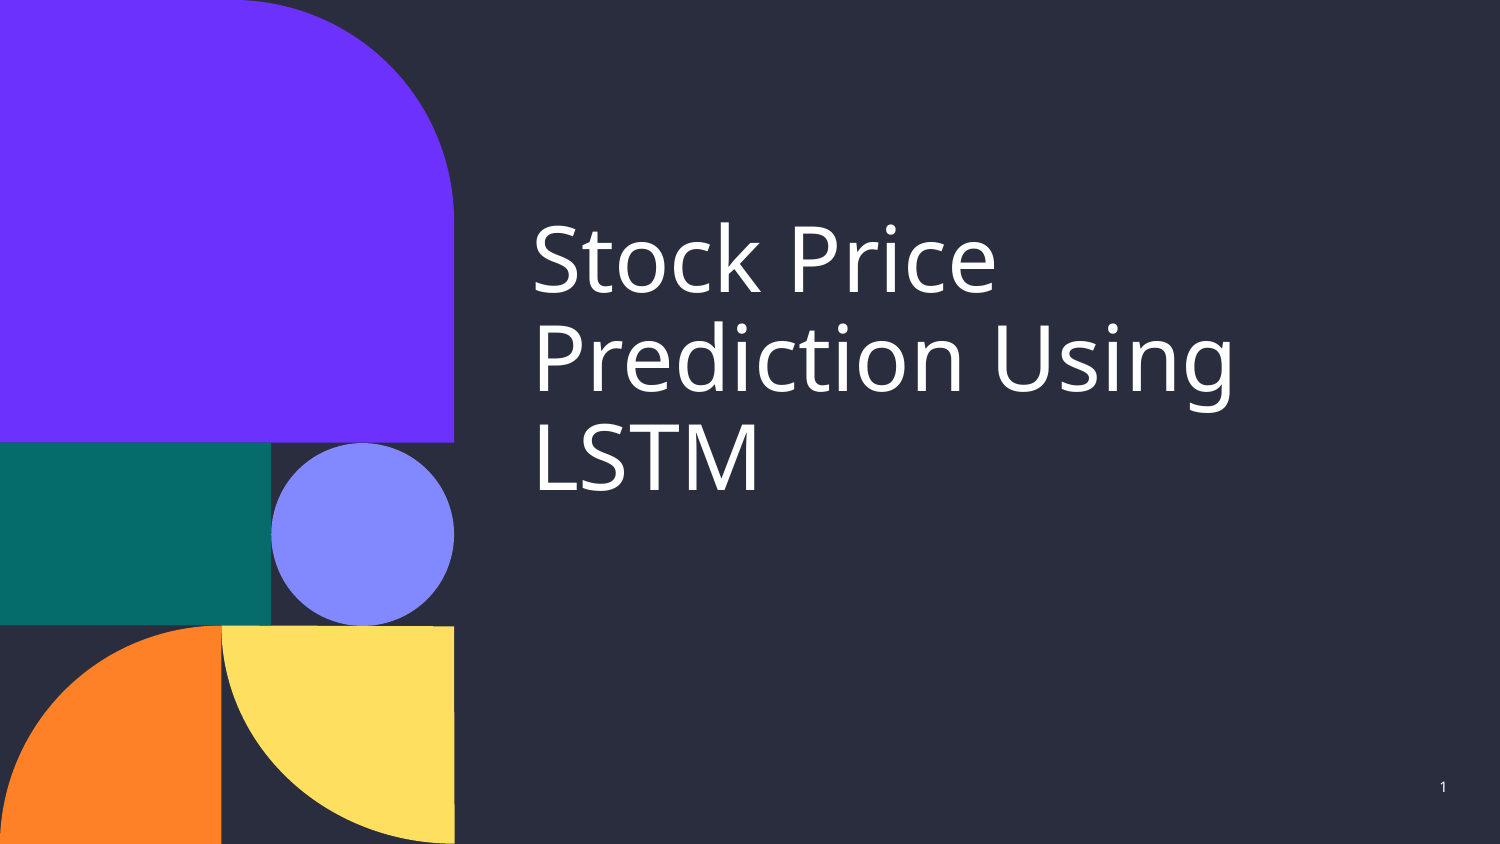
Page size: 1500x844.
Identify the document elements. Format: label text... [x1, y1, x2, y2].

title Stock Price Prediction Using LSTM [530, 137, 1454, 511]
